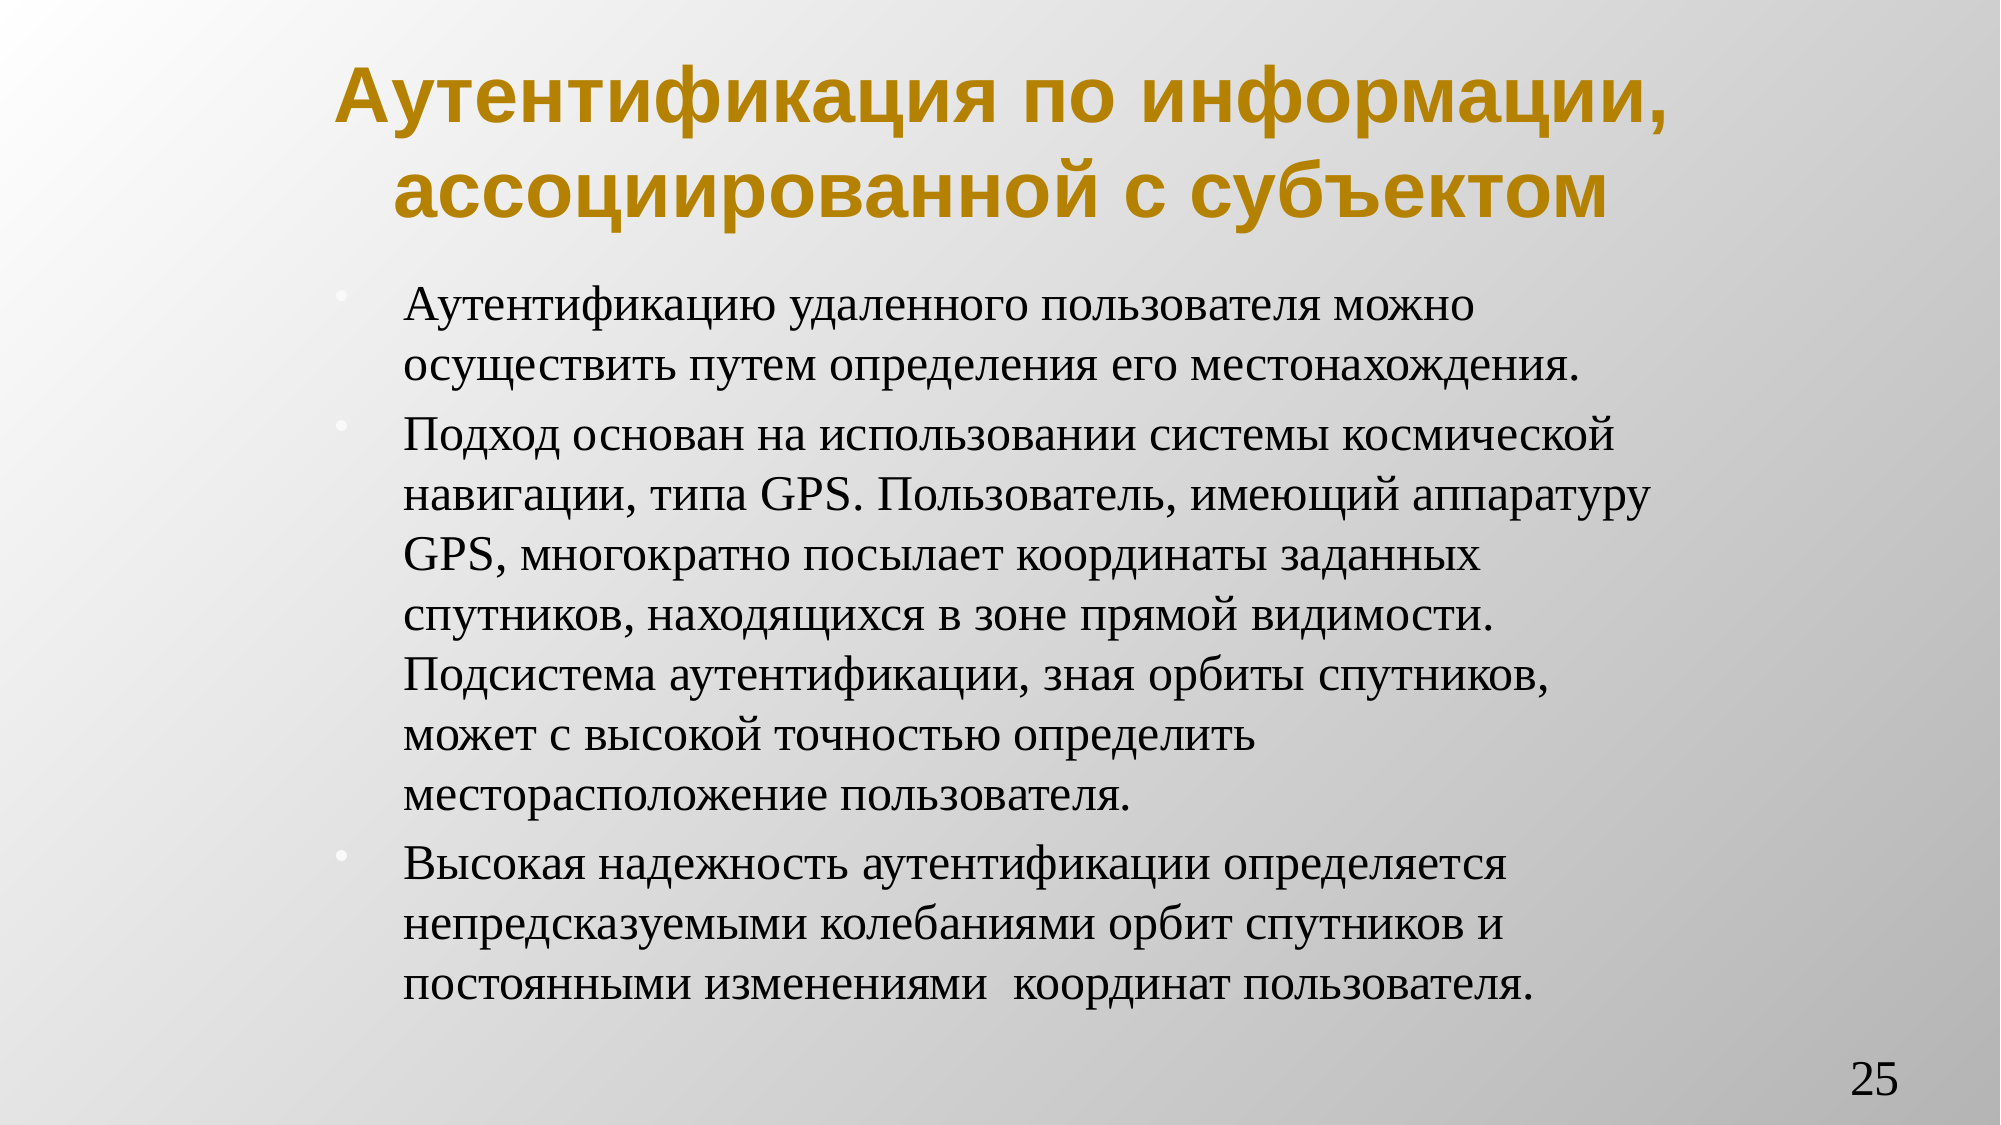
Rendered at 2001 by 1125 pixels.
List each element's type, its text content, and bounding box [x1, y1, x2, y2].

title Аутентификация по информации, ассоциированной с субъектом [310, 45, 1694, 233]
slide_number 25 [1733, 1052, 1900, 1113]
list Аутентификацию удаленного пользователя можно осуществить путем определения его местонахождения. Подход основан на использовании системы космической навигации, типа GPS. Пользователь, имеющий аппаратуру GPS, многократно посылает координаты заданных спутников, находящихся в зоне прямой видимости. Подсистема аутентификации, зная орбиты спутников, может с высокой точностью определить месторасположение пользователя. Высокая надежность аутентификации определяется непредсказуемыми колебаниями орбит спутников и постоянными изменениями координат пользователя. [298, 262, 1702, 1036]
